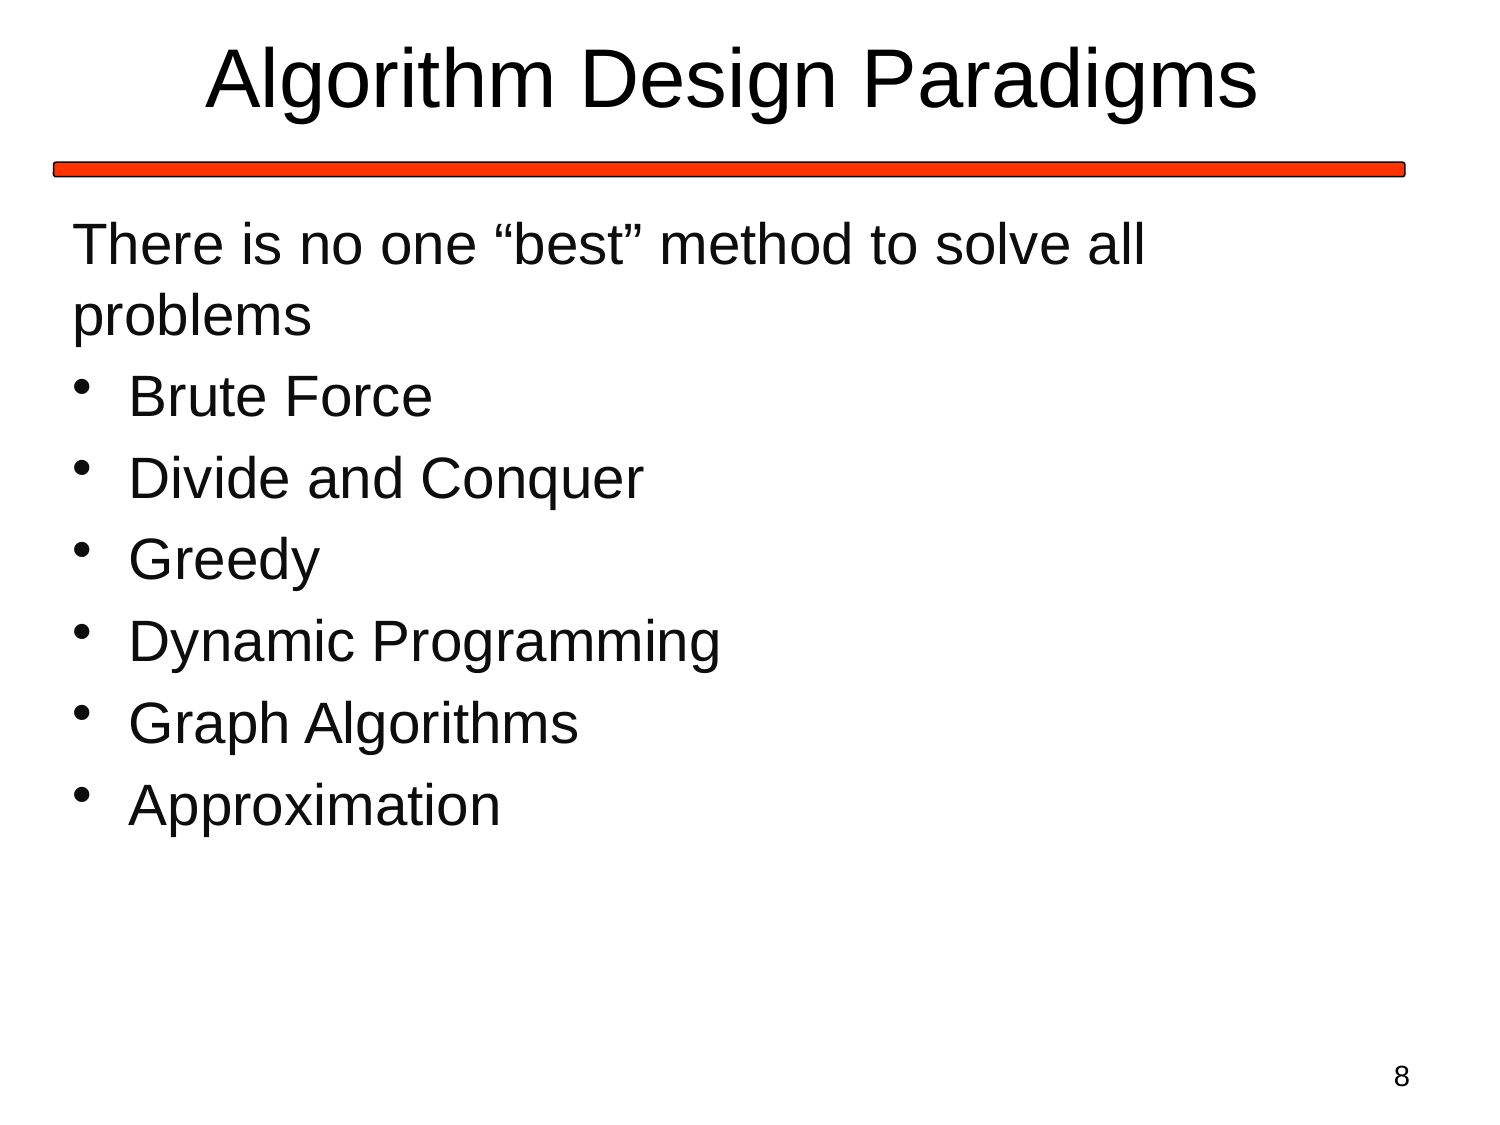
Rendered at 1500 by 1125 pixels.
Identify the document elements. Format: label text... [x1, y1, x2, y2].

list There is no one “best” method to solve all problems Brute Force Divide and Conquer Greedy Dynamic Programming Graph Algorithms Approximation [57, 199, 1408, 1032]
title Algorithm Design Paradigms [57, 0, 1408, 149]
slide_number 8 [1074, 1049, 1425, 1103]
